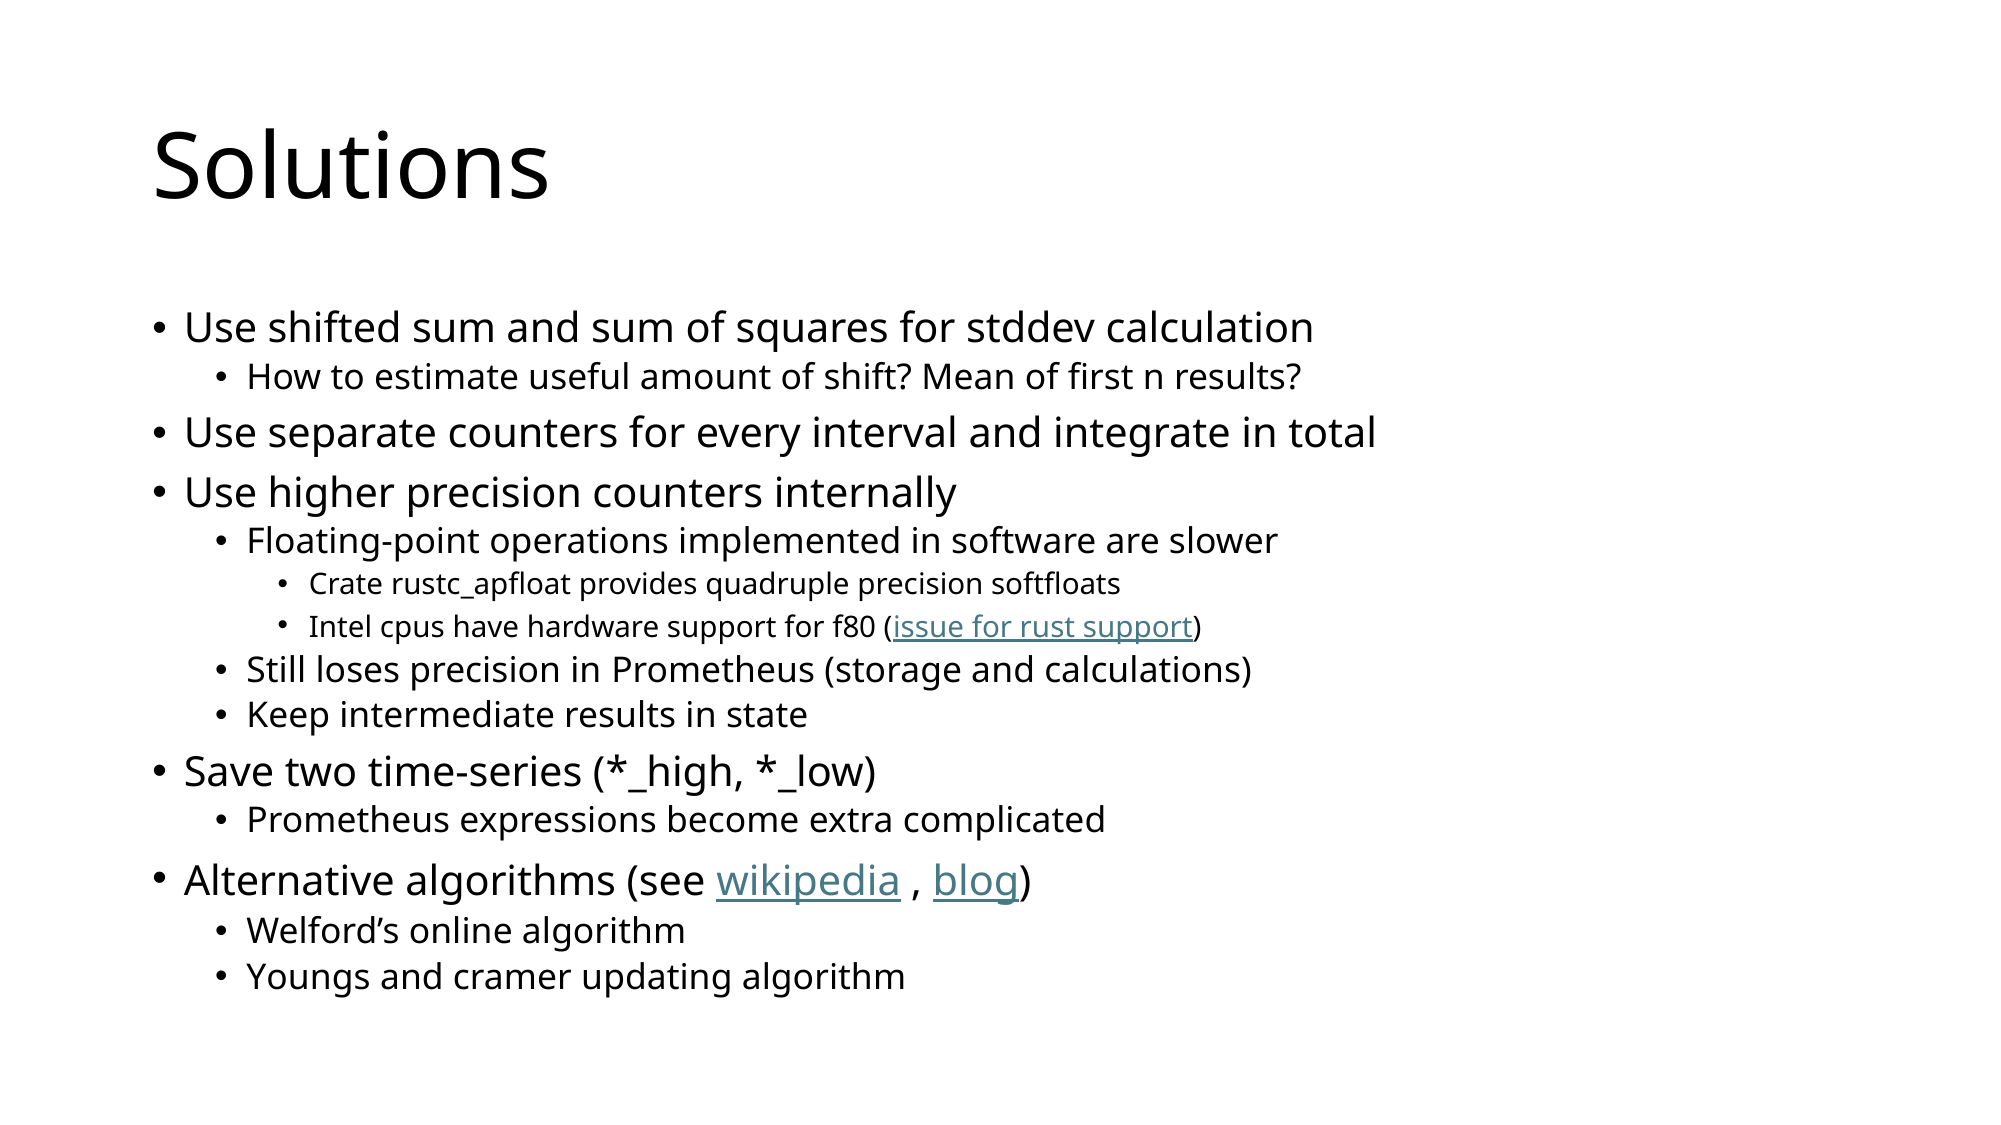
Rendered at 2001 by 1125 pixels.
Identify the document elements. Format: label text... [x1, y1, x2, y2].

list Use shifted sum and sum of squares for stddev calculation How to estimate useful amount of shift? Mean of first n results? Use separate counters for every interval and integrate in total Use higher precision counters internally Floating-point operations implemented in software are slower Crate rustc_apfloat provides quadruple precision softfloats Intel cpus have hardware support for f80 (issue for rust support) Still loses precision in Prometheus (storage and calculations) Keep intermediate results in state Save two time-series (*_high, *_low) Prometheus expressions become extra complicated Alternative algorithms (see wikipedia , blog) Welford’s online algorithm Youngs and cramer updating algorithm [137, 299, 1863, 1014]
title Solutions [137, 59, 1863, 278]
